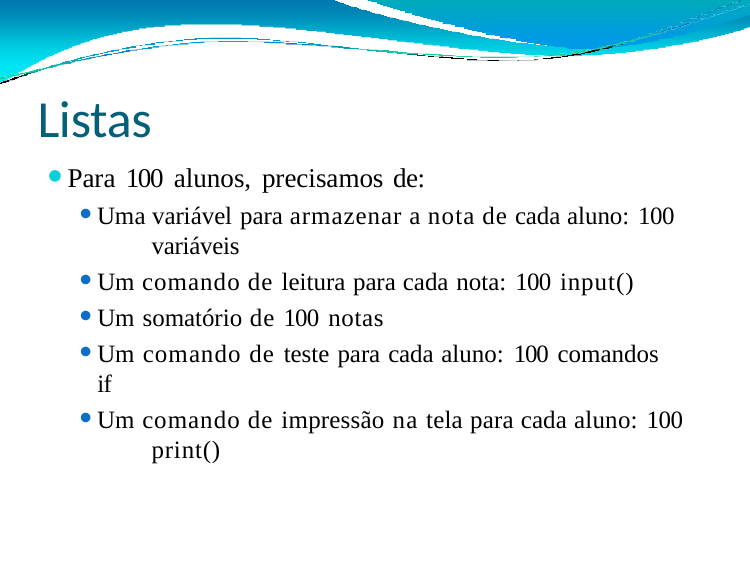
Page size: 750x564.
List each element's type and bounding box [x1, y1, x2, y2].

text_box [0, 0, 750, 563]
